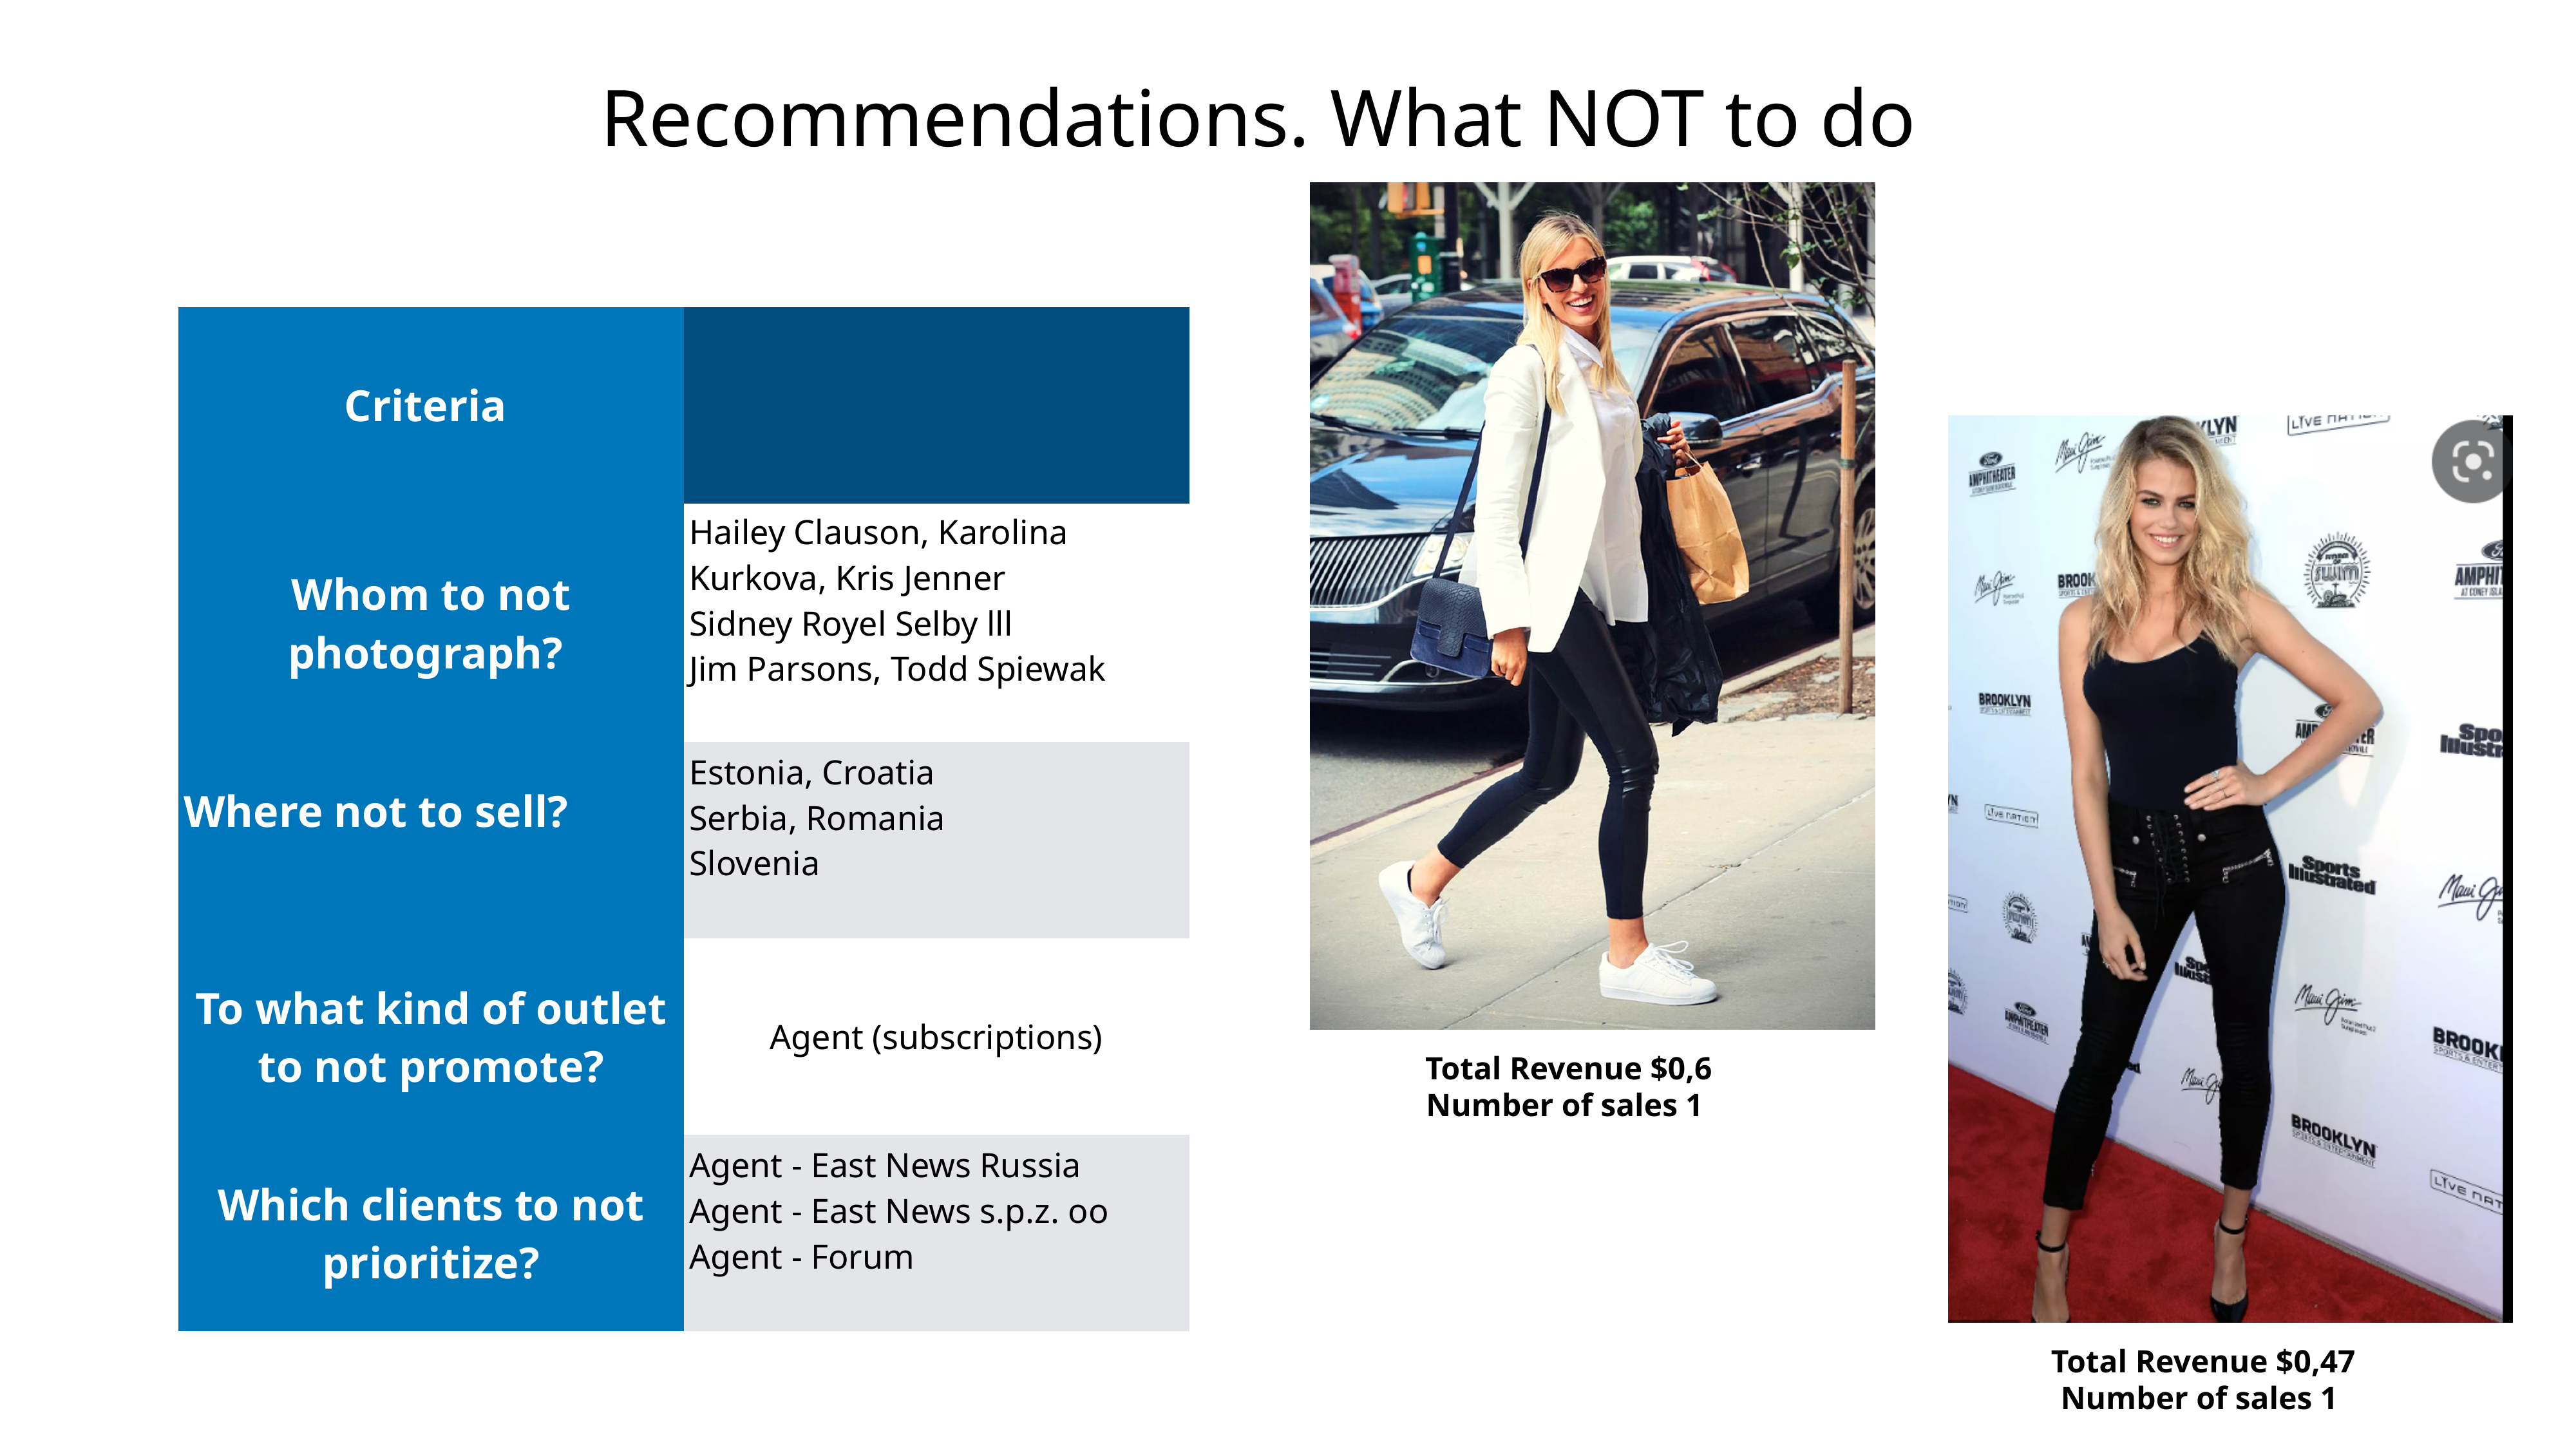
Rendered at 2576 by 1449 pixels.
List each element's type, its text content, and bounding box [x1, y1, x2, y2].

table_cell Which clients to not prioritize? [178, 1135, 684, 1331]
table_cell Where not to sell? [178, 742, 684, 938]
table_cell Agent - East News Russia Agent - East News s.p.z. oo Agent - Forum [684, 1135, 1189, 1331]
table_cell Estonia, Croatia Serbia, Romania Slovenia [684, 742, 1189, 938]
picture [1310, 182, 1875, 1030]
table_cell To what kind of outlet to not promote? [178, 938, 684, 1135]
table_cell Whom to not photograph? [178, 504, 684, 742]
text_box Total Revenue $0,47 Number of sales 1 [2045, 1336, 2362, 1421]
table_header [684, 307, 1189, 504]
table_cell Agent (subscriptions) [684, 938, 1189, 1135]
title Recommendations. What NOT to do [305, 62, 2211, 169]
picture [1948, 415, 2514, 1323]
table_cell Hailey Clauson, Karolina Kurkova, Kris Jenner Sidney Royel Selby lll Jim Parsons, Todd Spiewak [684, 504, 1189, 742]
text_box Total Revenue $0,6 Number of sales 1 [1419, 1043, 1718, 1128]
table_header Criteria [178, 307, 684, 504]
